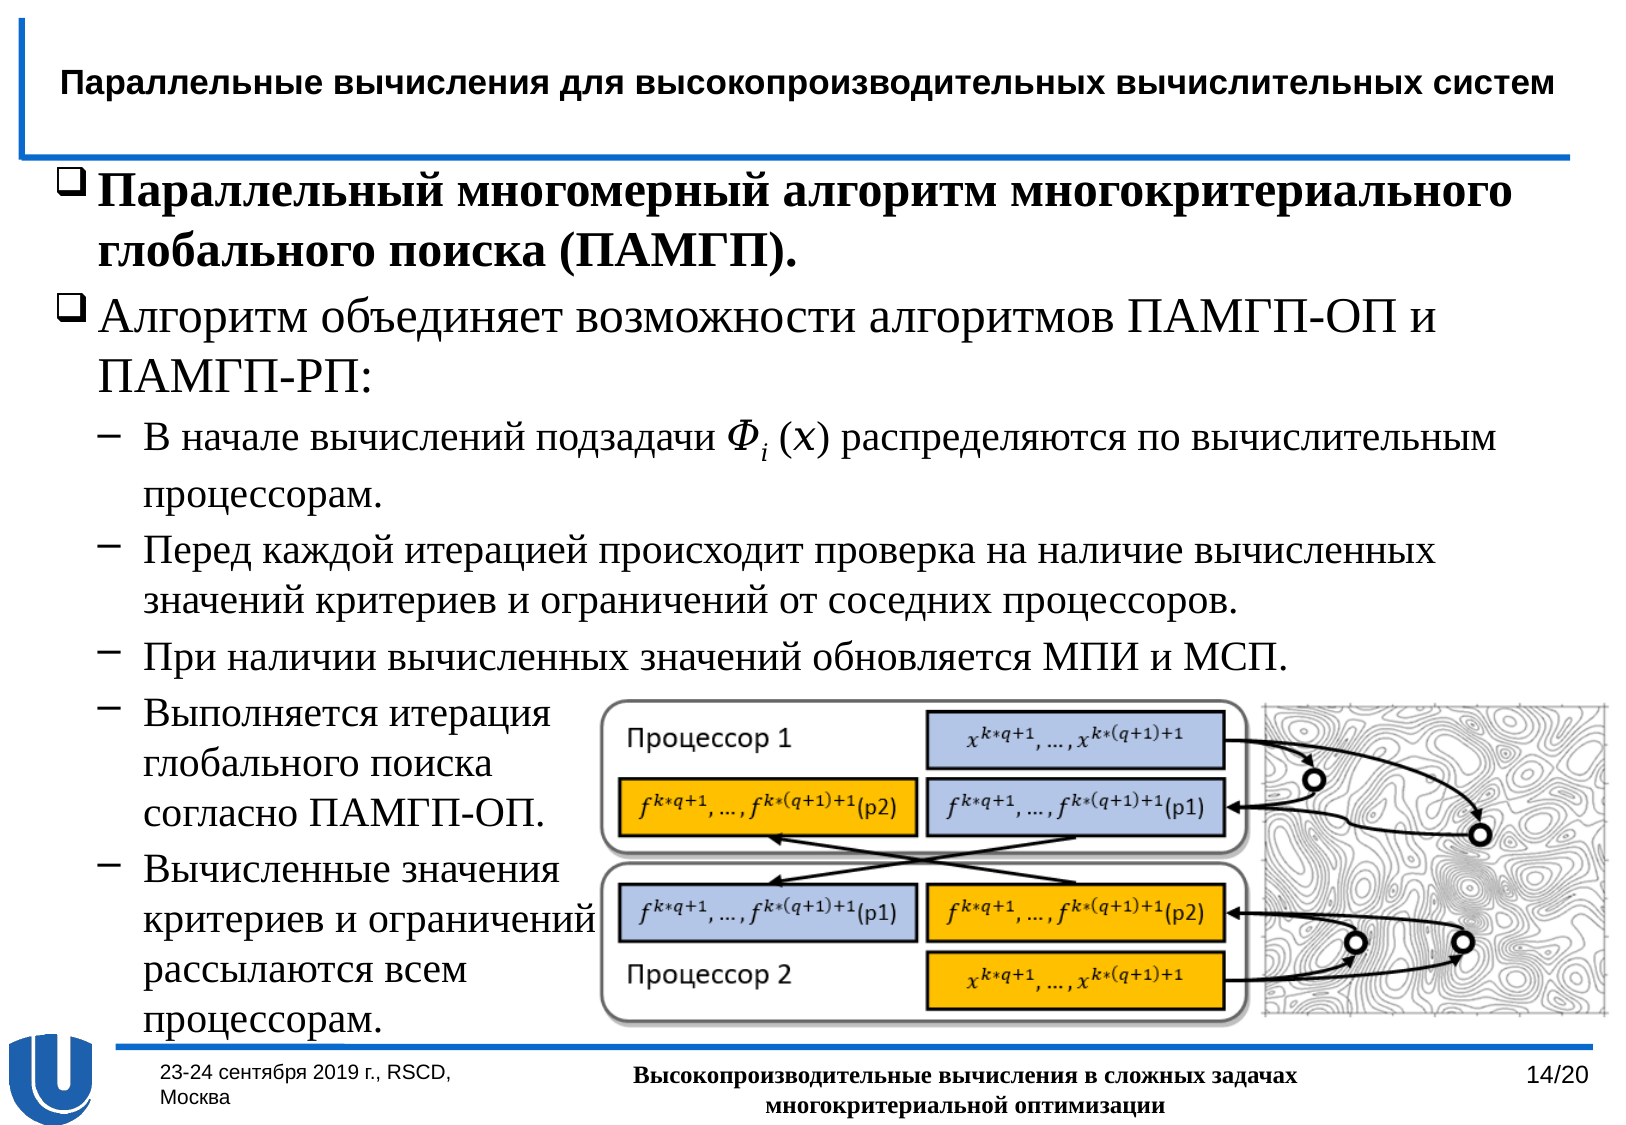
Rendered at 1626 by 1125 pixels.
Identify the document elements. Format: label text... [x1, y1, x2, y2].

list Параллельный многомерный алгоритм многокритериального глобального поиска (ПАМГП). Алгоритм объединяет возможности алгоритмов ПАМГП-ОП и ПАМГП-РП: В начале вычислений подзадачи 𝛷𝑖 (𝑥) распределяются по вычислительным процессорам. Перед каждой итерацией происходит проверка на наличие вычисленных значений критериев и ограничений от соседних процессоров. При наличии вычисленных значений обновляется МПИ и МСП. Выполняется итерация глобального поиска согласно ПАМГП-ОП. Вычисленные значения критериев и ограничений рассылаются всем процессорам. [38, 148, 1598, 1005]
title Параллельные вычисления для высокопроизводительных вычислительных систем [44, 33, 1598, 127]
picture [9, 1034, 92, 1125]
picture [595, 692, 1616, 1034]
slide_number 14/20 [1450, 1051, 1605, 1125]
footer Высокопроизводительные вычисления в сложных задачах многокритериальной оптимизации [493, 1051, 1439, 1125]
slide_number 23-24 сентября 2019 г., RSCD, Москва [144, 1051, 482, 1125]
